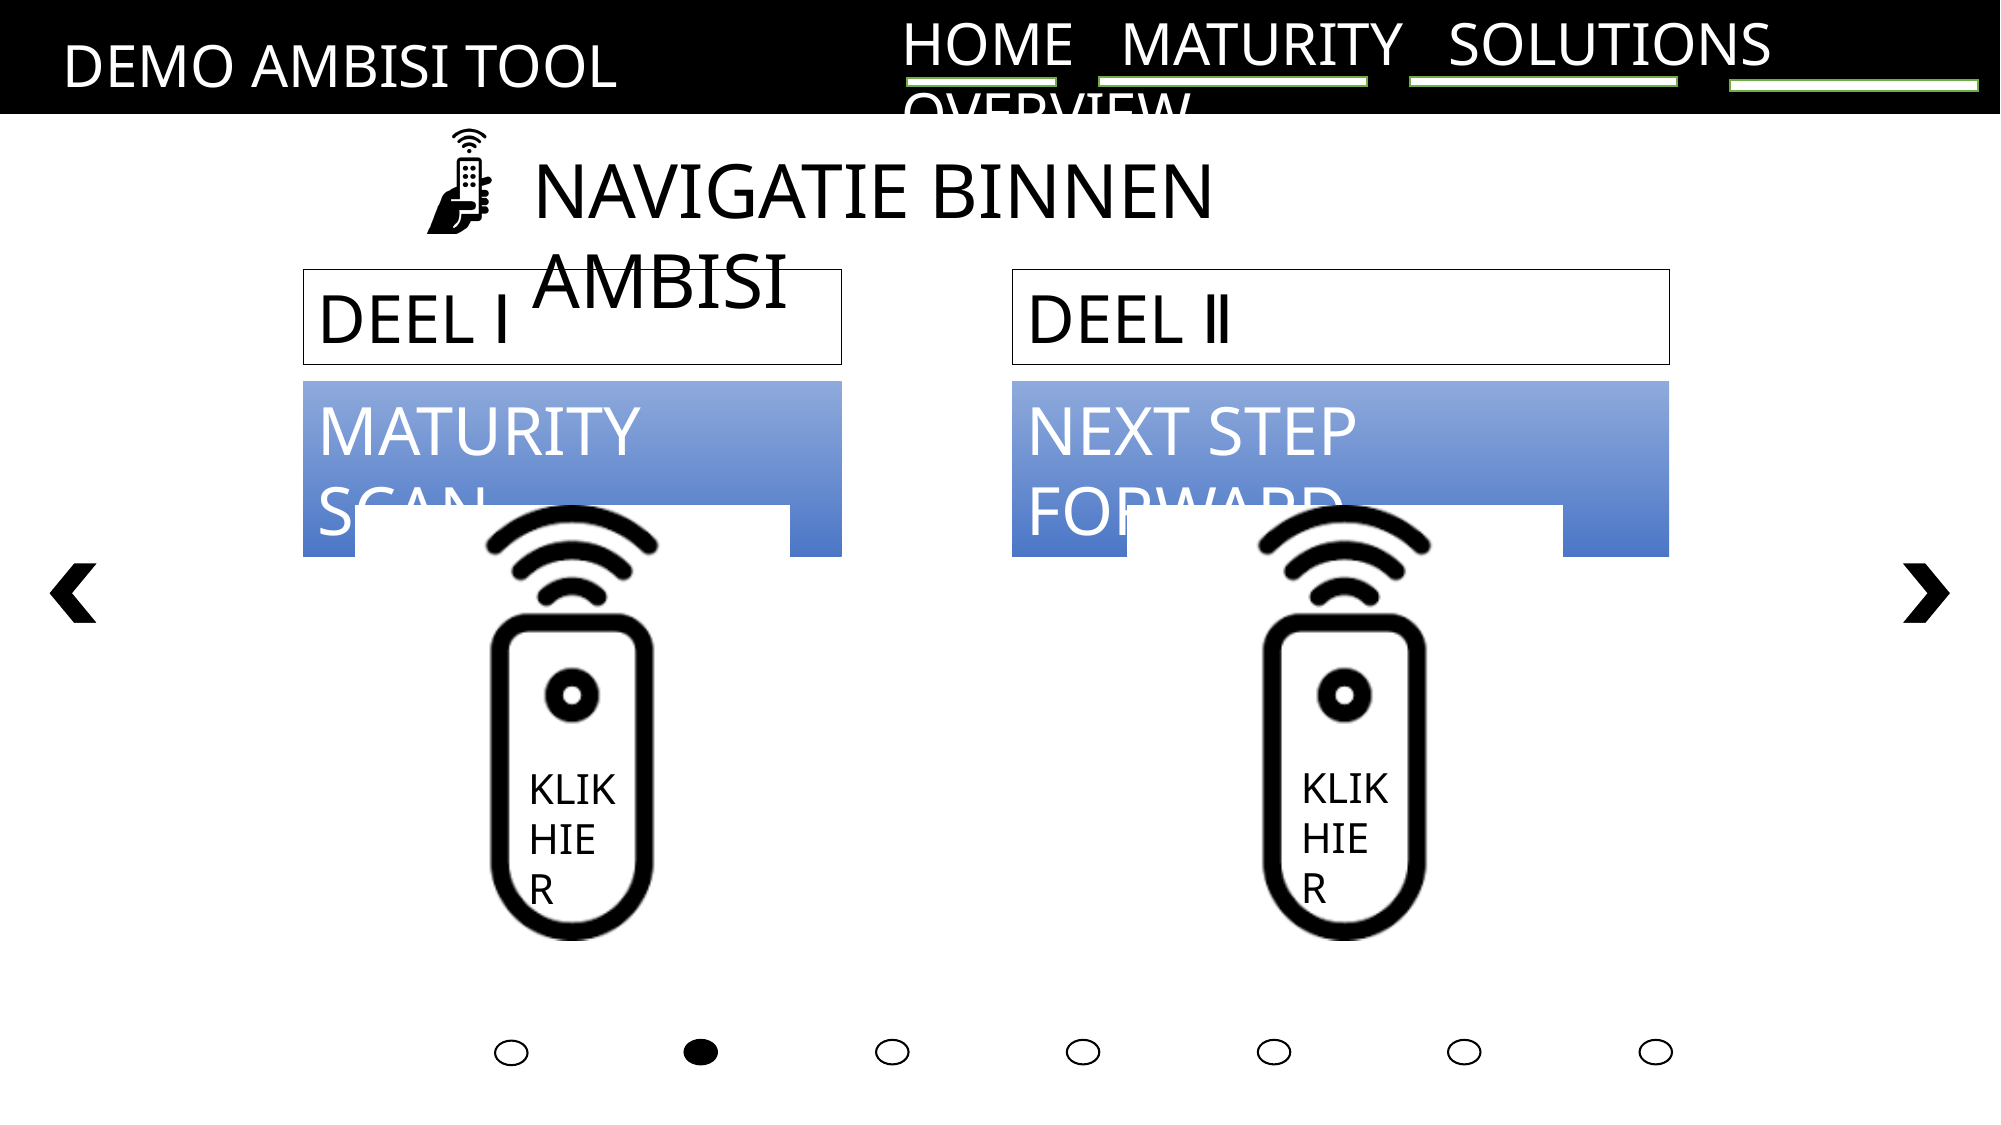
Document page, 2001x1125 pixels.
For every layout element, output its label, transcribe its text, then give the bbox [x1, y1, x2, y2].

text_box HOME MATURITY SOLUTIONS OVERVIEW [886, 0, 2000, 155]
text_box [1094, 0, 1373, 87]
text_box [886, 0, 1082, 78]
text_box [46, 561, 102, 626]
text_box [683, 1038, 719, 1066]
text_box NEXT STEP FORWARD [1012, 381, 1670, 557]
text_box [1446, 1038, 1482, 1066]
text_box [1713, 0, 1991, 78]
picture [412, 128, 518, 234]
text_box [1409, 76, 1678, 87]
text_box DEEL Ⅰ [303, 269, 842, 365]
text_box [494, 1039, 529, 1067]
text_box [0, 0, 886, 114]
text_box NAVIGATIE BINNEN AMBISI [517, 136, 1407, 331]
text_box [875, 1038, 910, 1066]
text_box [1065, 1038, 1101, 1066]
picture [355, 505, 790, 941]
text_box DEEL Ⅱ [1012, 269, 1670, 365]
text_box [1729, 79, 1979, 92]
text_box [1898, 561, 1953, 626]
text_box [906, 77, 1057, 87]
text_box [1638, 1038, 1674, 1066]
text_box MATURITY SCAN [303, 381, 842, 557]
picture [1127, 505, 1563, 941]
text_box [1256, 1038, 1292, 1066]
text_box [1389, 0, 1687, 86]
text_box DEMO AMBISI TOOL [48, 21, 641, 107]
